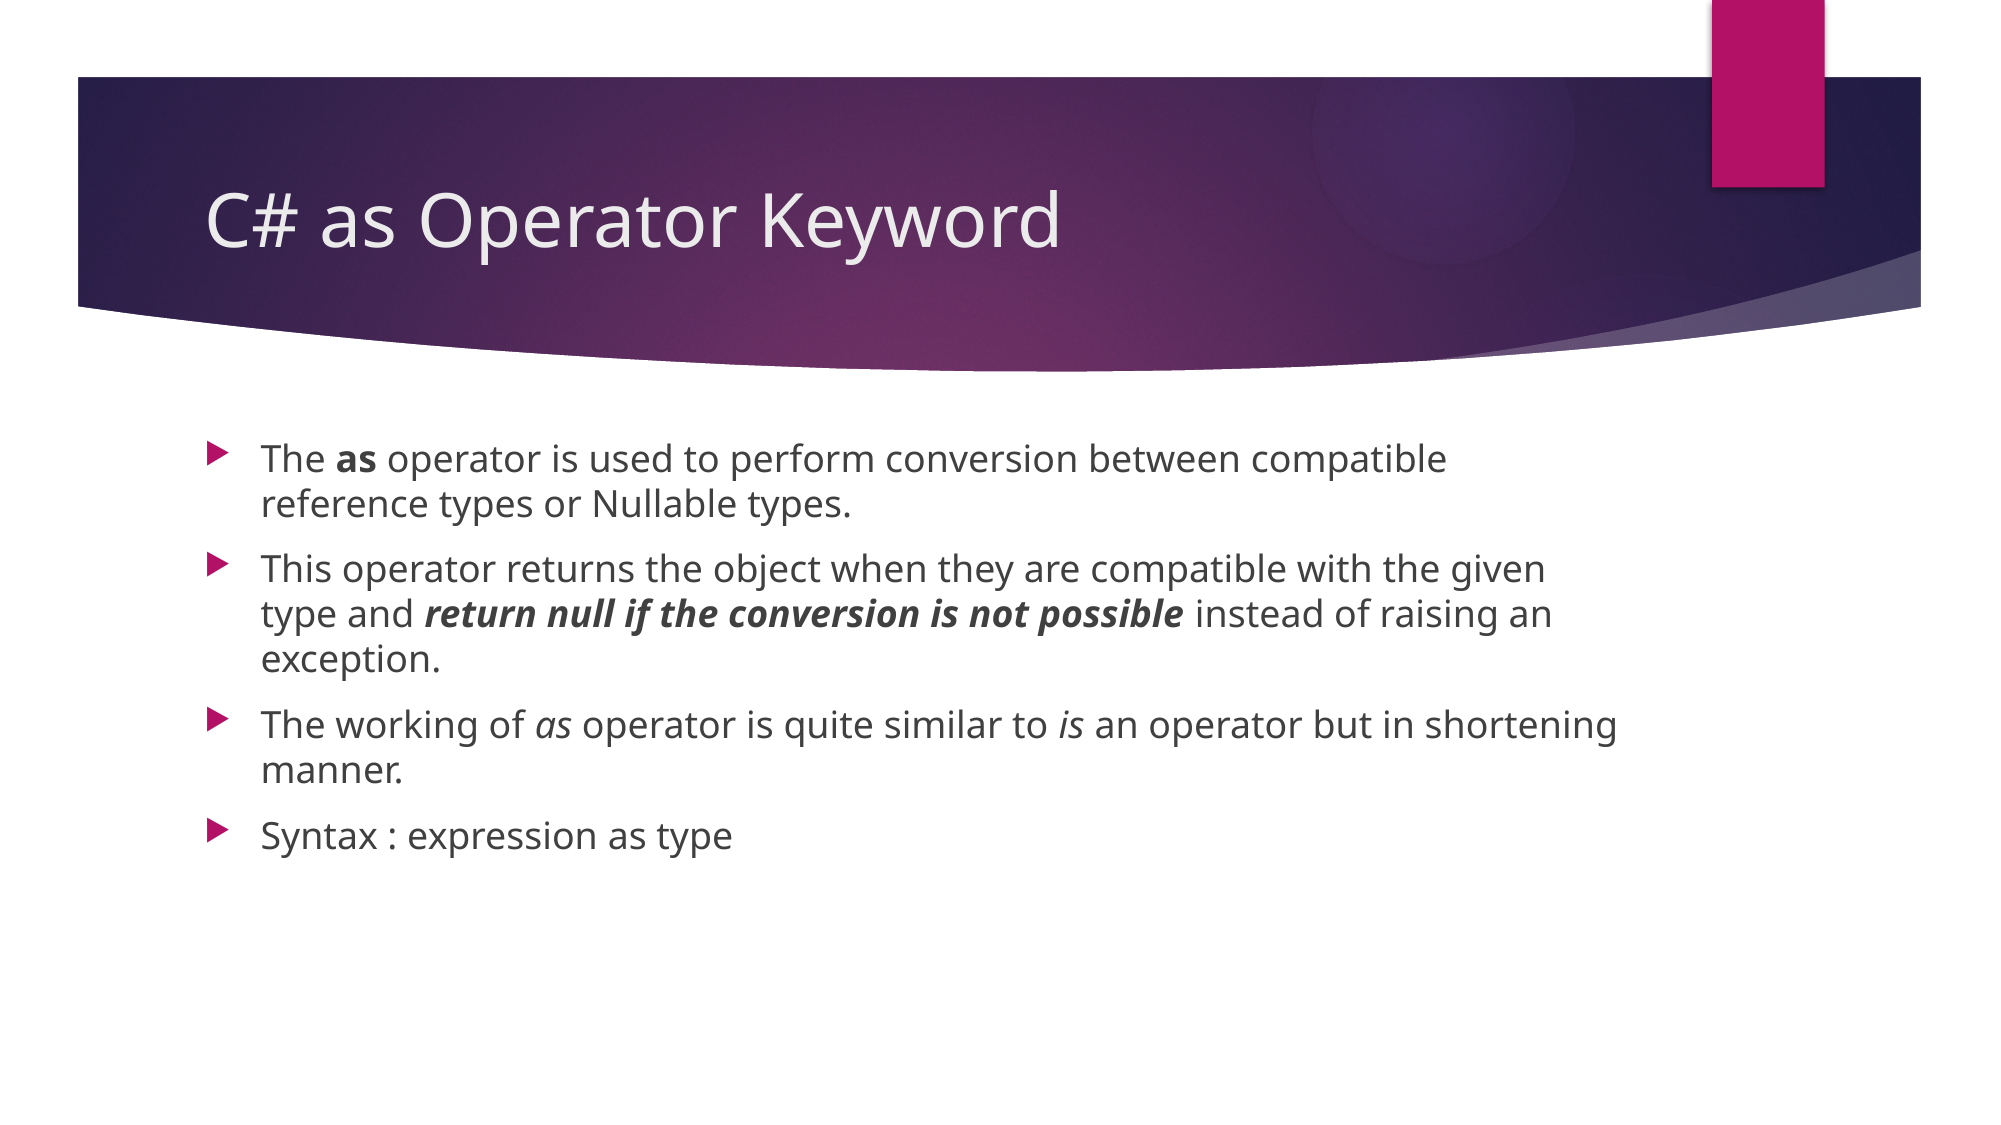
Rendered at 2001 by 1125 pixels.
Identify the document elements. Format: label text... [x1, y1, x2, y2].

title C# as Operator Keyword [189, 159, 1627, 276]
list The as operator is used to perform conversion between compatible reference types or Nullable types. This operator returns the object when they are compatible with the given type and return null if the conversion is not possible instead of raising an exception. The working of as operator is quite similar to is an operator but in shortening manner. Syntax : expression as type [189, 427, 1638, 988]
